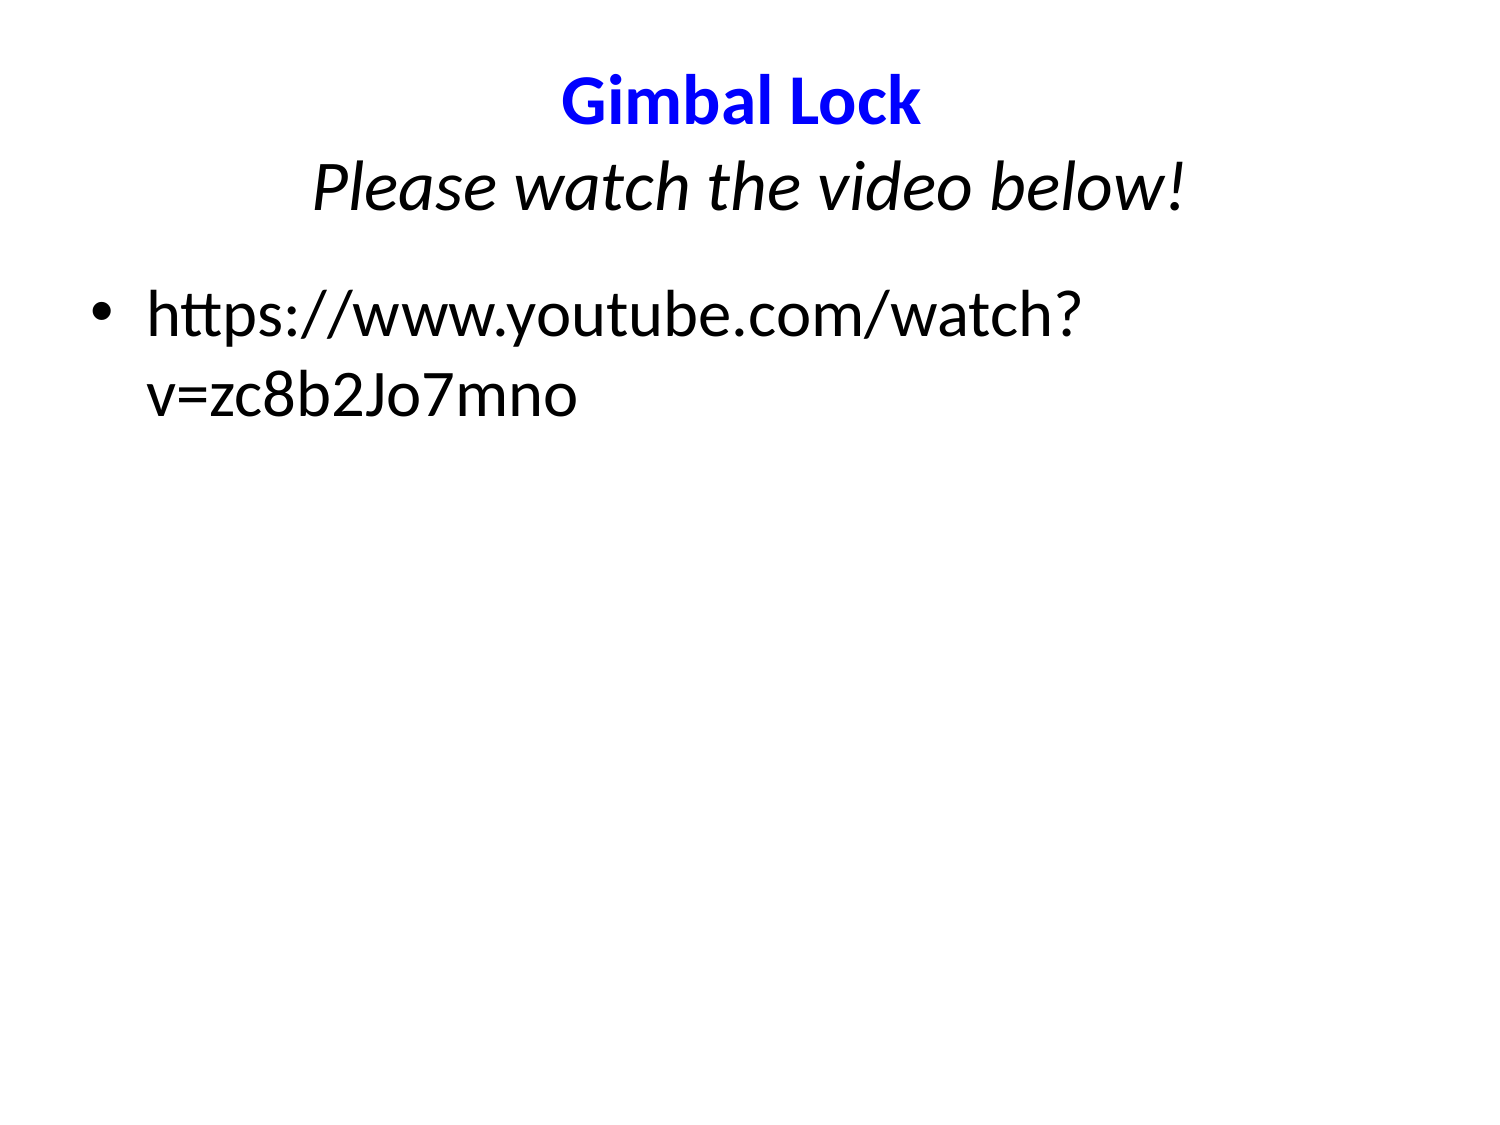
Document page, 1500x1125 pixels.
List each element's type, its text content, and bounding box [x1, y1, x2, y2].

title Gimbal Lock Please watch the video below! [75, 45, 1425, 233]
list https://www.youtube.com/watch?v=zc8b2Jo7mno [75, 262, 1425, 1005]
